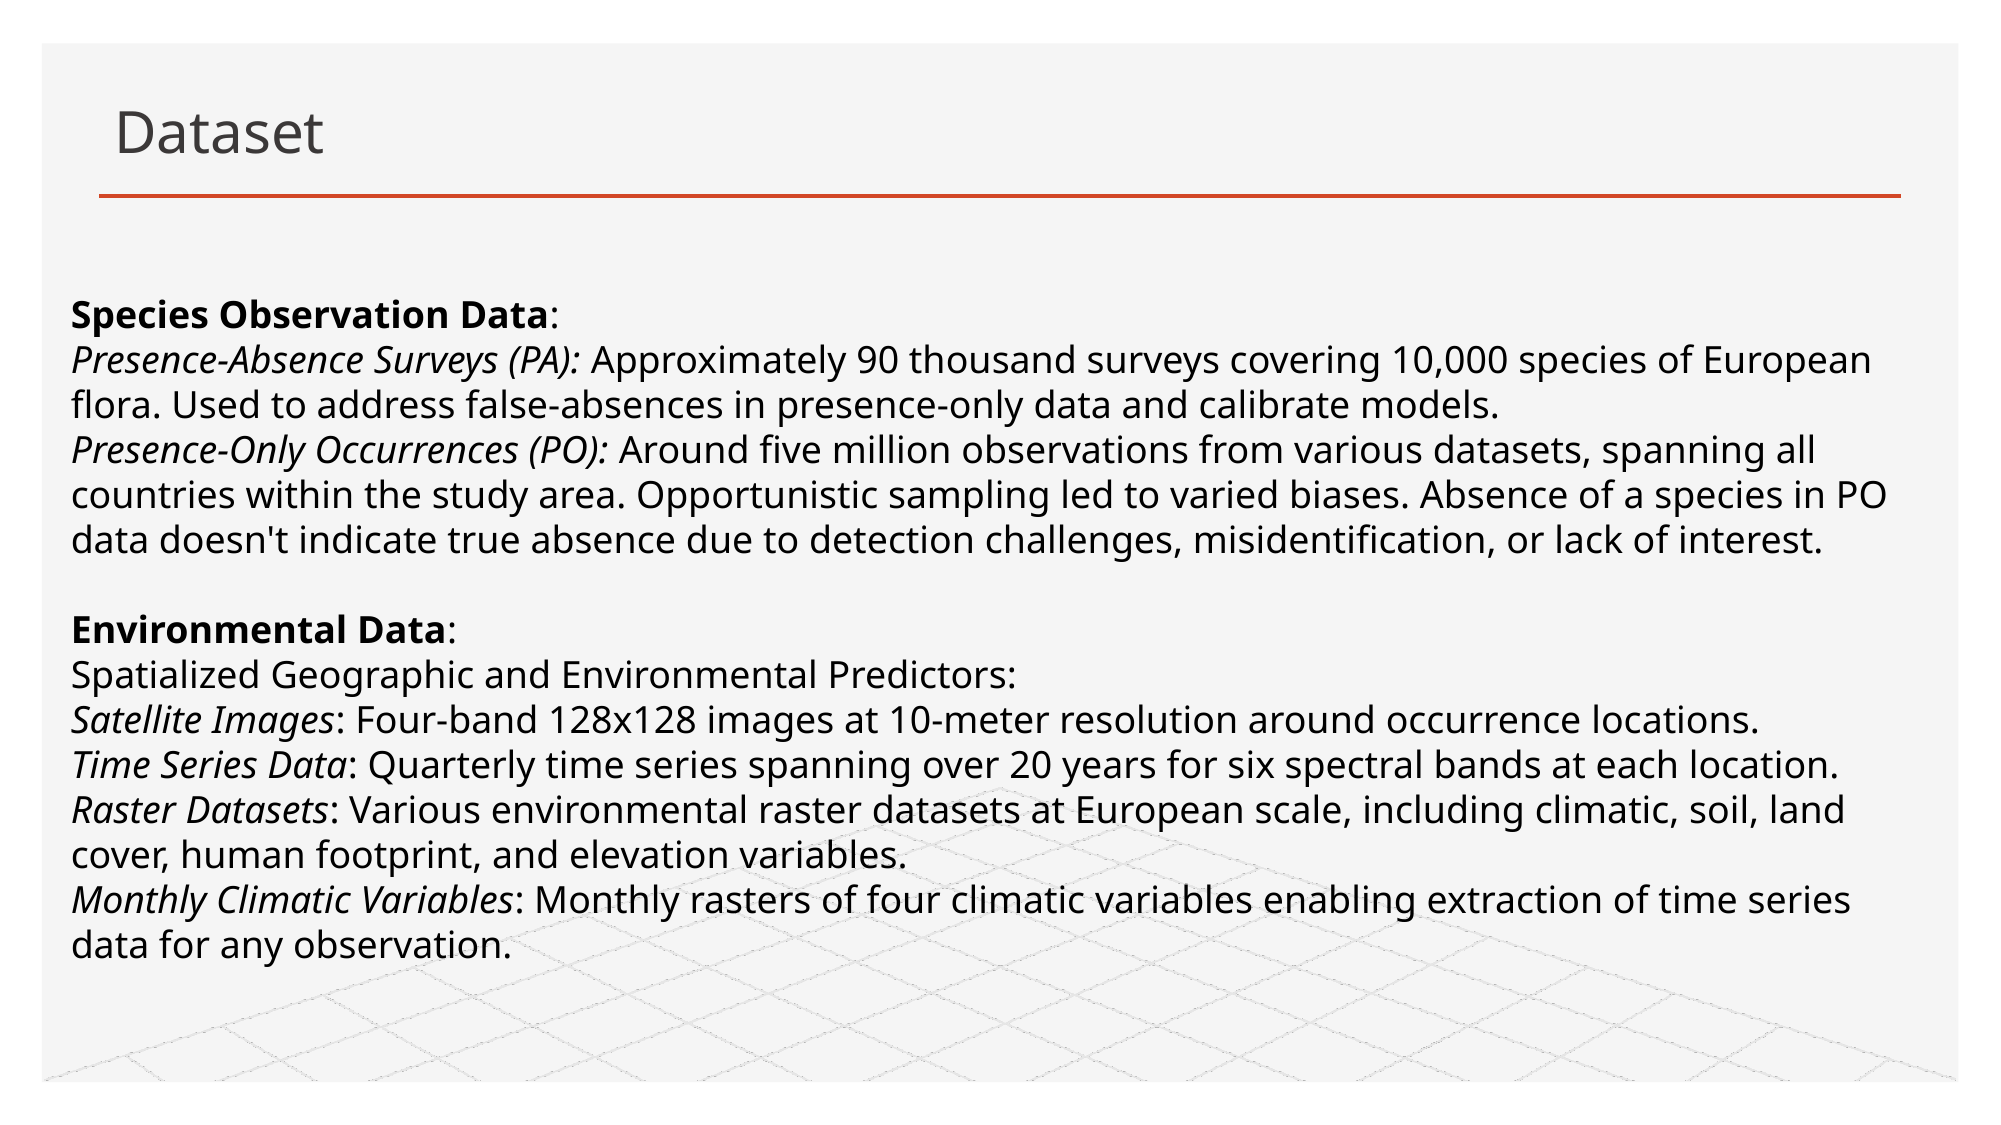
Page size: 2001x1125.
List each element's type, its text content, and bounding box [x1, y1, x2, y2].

picture [44, 787, 1956, 1081]
title Dataset [99, 73, 1901, 197]
text_box Species Observation Data: Presence-Absence Surveys (PA): Approximately 90 thousand surveys covering 10,000 species of European flora. Used to address false-absences in presence-only data and calibrate models. Presence-Only Occurrences (PO): Around five million observations from various datasets, spanning all countries within the study area. Opportunistic sampling led to varied biases. Absence of a species in PO data doesn't indicate true absence due to detection challenges, misidentification, or lack of interest. Environmental Data: Spatialized Geographic and Environmental Predictors: Satellite Images: Four-band 128x128 images at 10-meter resolution around occurrence locations. Time Series Data: Quarterly time series spanning over 20 years for six spectral bands at each location. Raster Datasets: Various environmental raster datasets at European scale, including climatic, soil, land cover, human footprint, and elevation variables. Monthly Climatic Variables: Monthly rasters of four climatic variables enabling extraction of time series data for any observation. [56, 283, 1955, 974]
